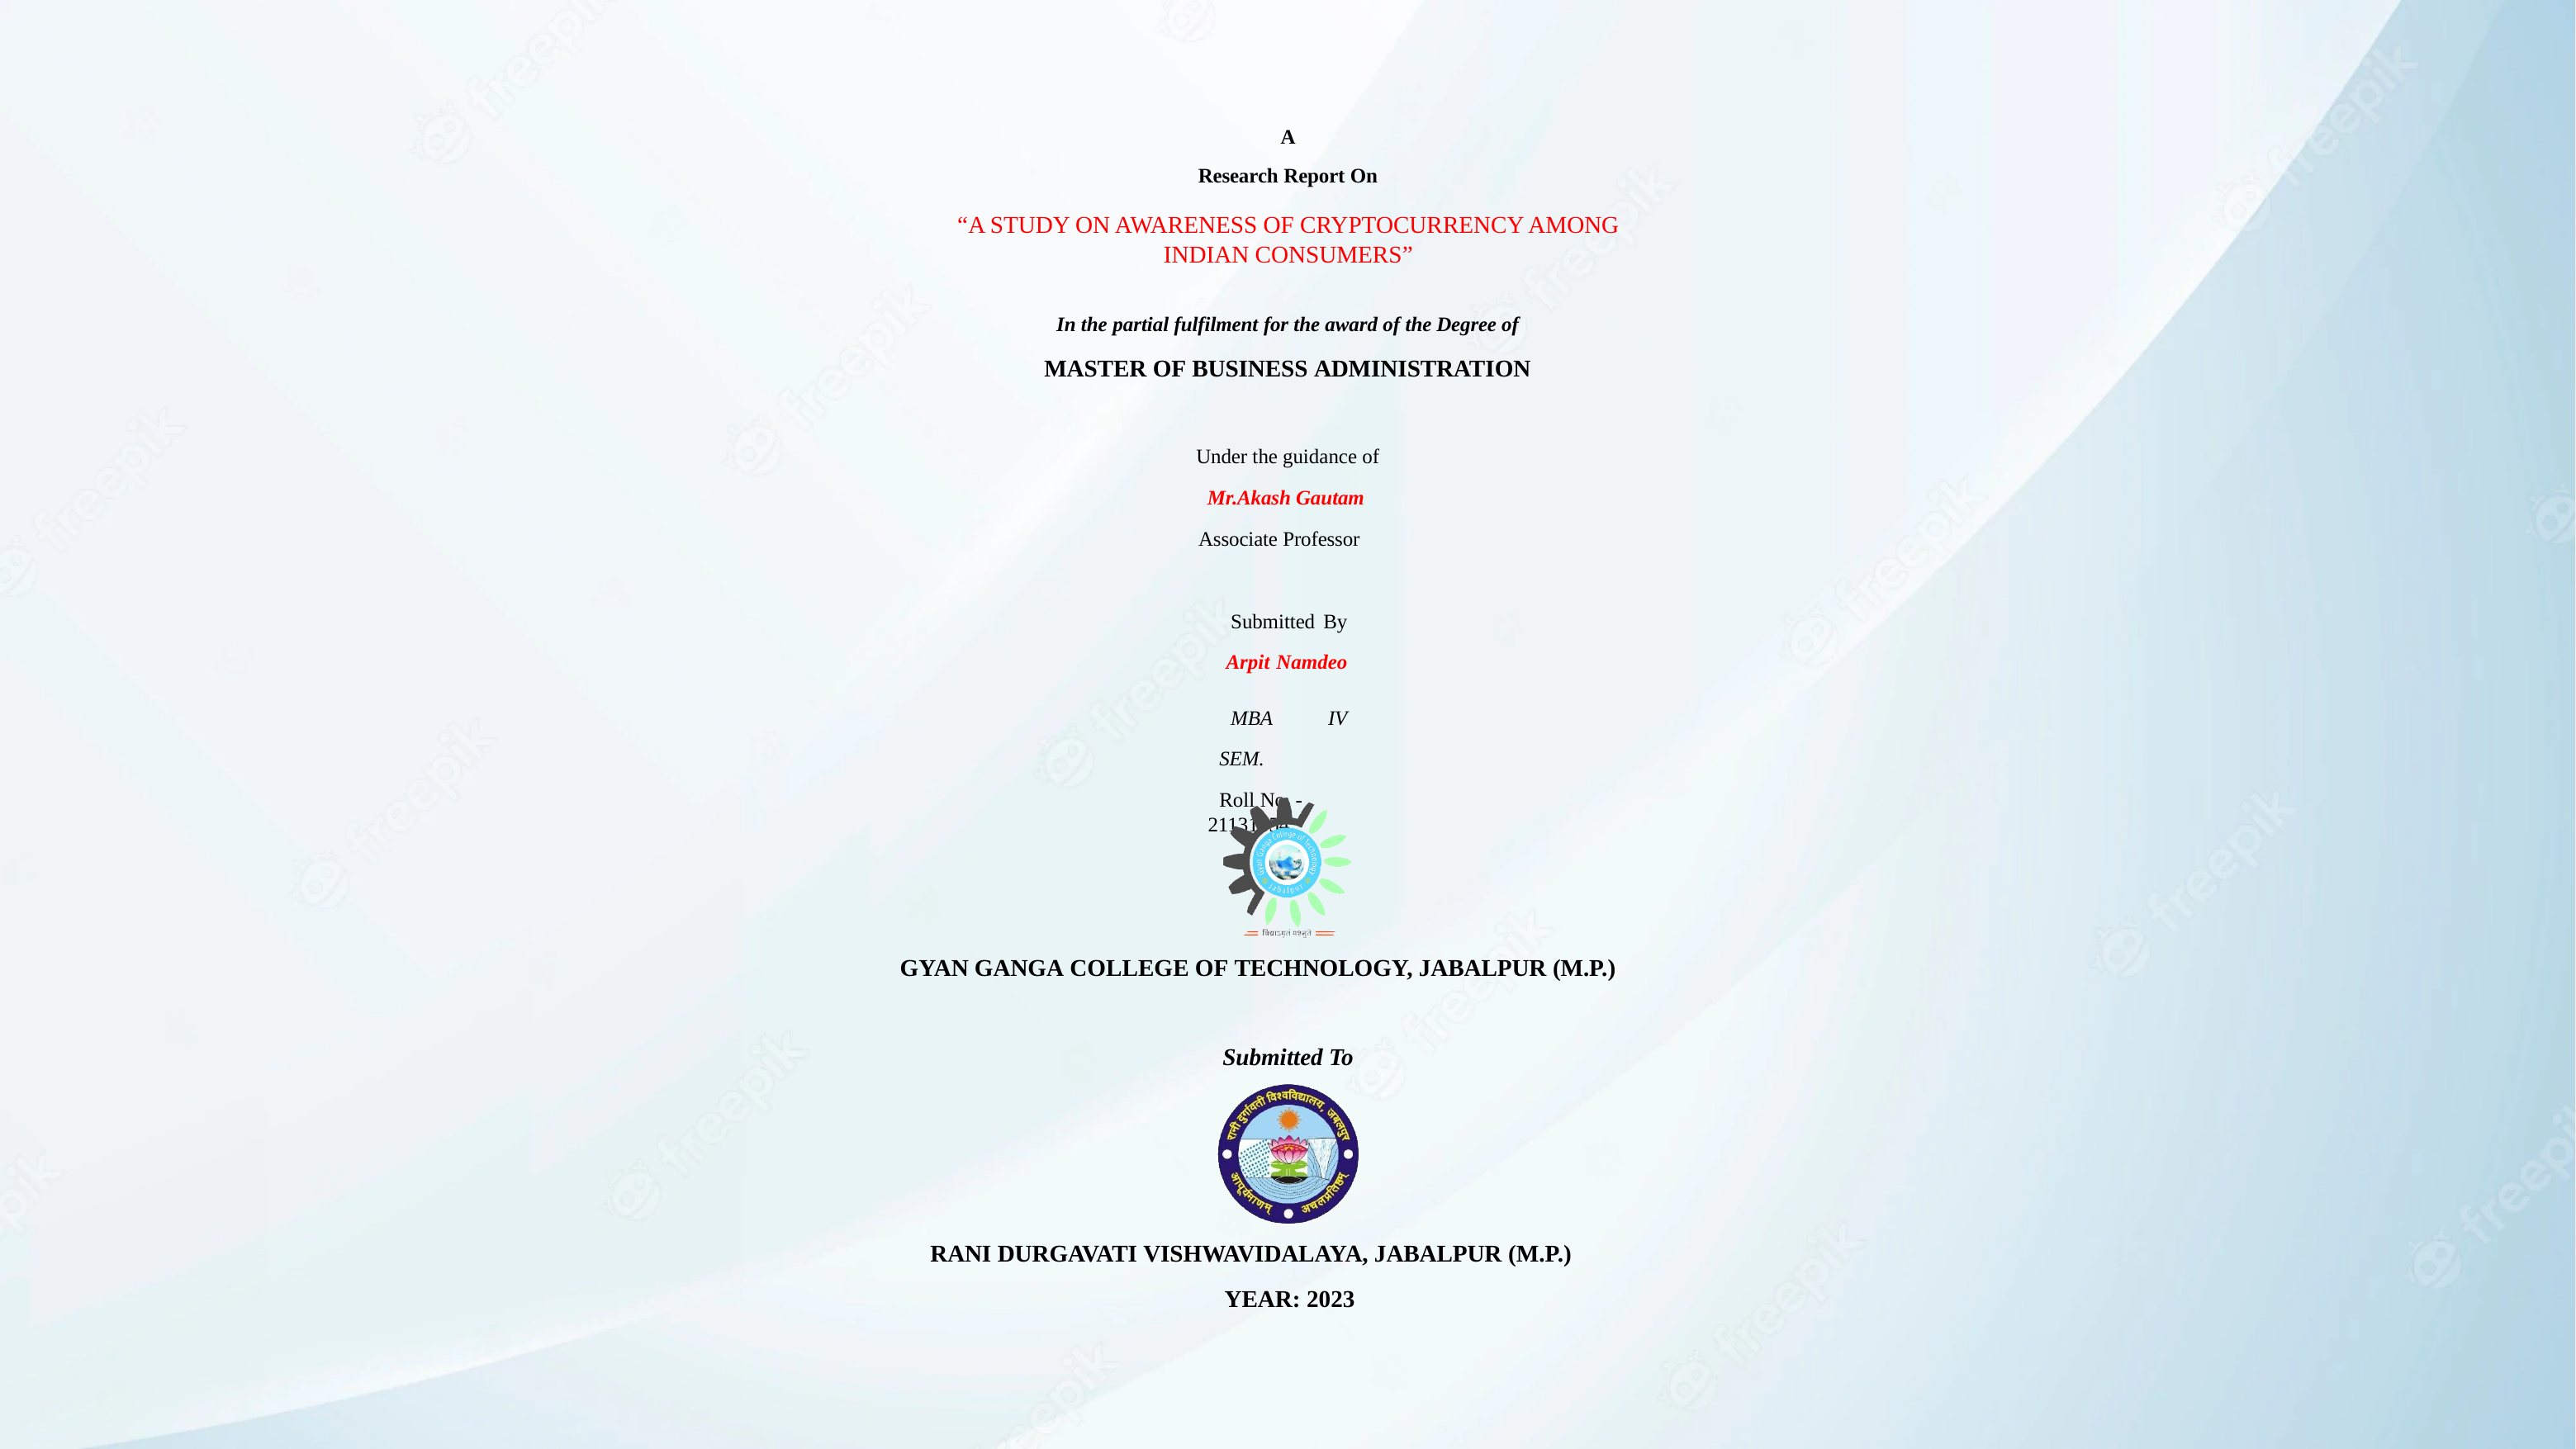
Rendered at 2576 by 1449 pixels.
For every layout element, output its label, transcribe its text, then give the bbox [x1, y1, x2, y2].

text_box GYAN GANGA COLLEGE OF TECHNOLOGY, JABALPUR (M.P.) Submitted To [898, 949, 1626, 1071]
text_box RANI DURGAVATI VISHWAVIDALAYA, JABALPUR (M.P.) YEAR: 2023 [928, 1219, 1596, 1313]
picture [0, 0, 2576, 1449]
text_box A Research Report On “A STUDY ON AWARENESS OF CRYPTOCURRENCY AMONG INDIAN CONSUMERS” In the partial fulfilment for the award of the Degree of MASTER OF BUSINESS ADMINISTRATION Under the guidance of Mr.Akash Gautam Associate Professor Submitted By Arpit Namdeo MBA IV SEM. Roll No. - 21131654 [941, 121, 1634, 836]
